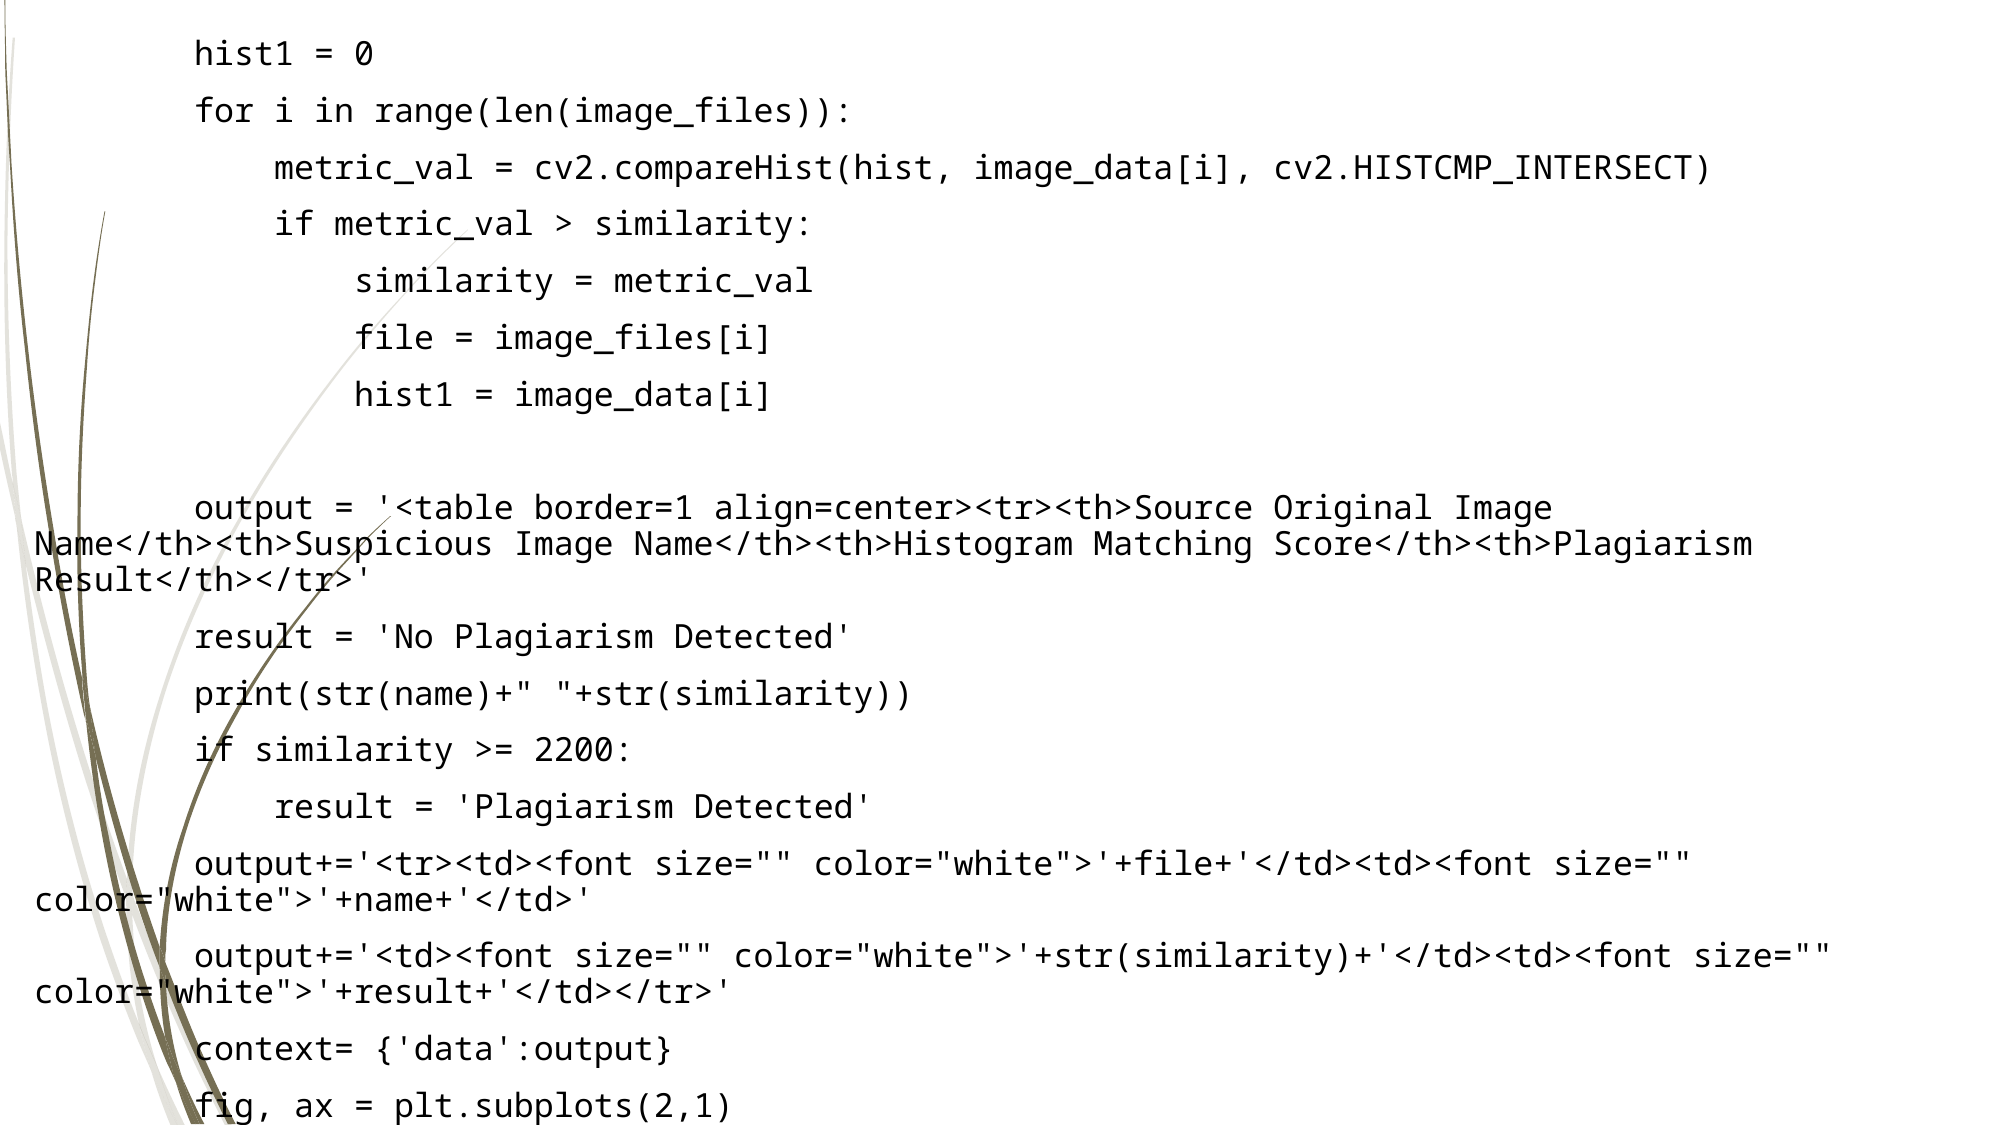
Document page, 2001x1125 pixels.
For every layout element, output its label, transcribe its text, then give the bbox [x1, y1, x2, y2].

text_box hist1 = 0 for i in range(len(image_files)): metric_val = cv2.compareHist(hist, image_data[i], cv2.HISTCMP_INTERSECT) if metric_val > similarity: similarity = metric_val file = image_files[i] hist1 = image_data[i] output = '<table border=1 align=center><tr><th>Source Original Image Name</th><th>Suspicious Image Name</th><th>Histogram Matching Score</th><th>Plagiarism Result</th></tr>' result = 'No Plagiarism Detected' print(str(name)+" "+str(similarity)) if similarity >= 2200: result = 'Plagiarism Detected' output+='<tr><td><font size="" color="white">'+file+'</td><td><font size="" color="white">'+name+'</td>' output+='<td><font size="" color="white">'+str(similarity)+'</td><td><font size="" color="white">'+result+'</td></tr>' context= {'data':output} fig, ax = plt.subplots(2,1) [19, 29, 1975, 1114]
